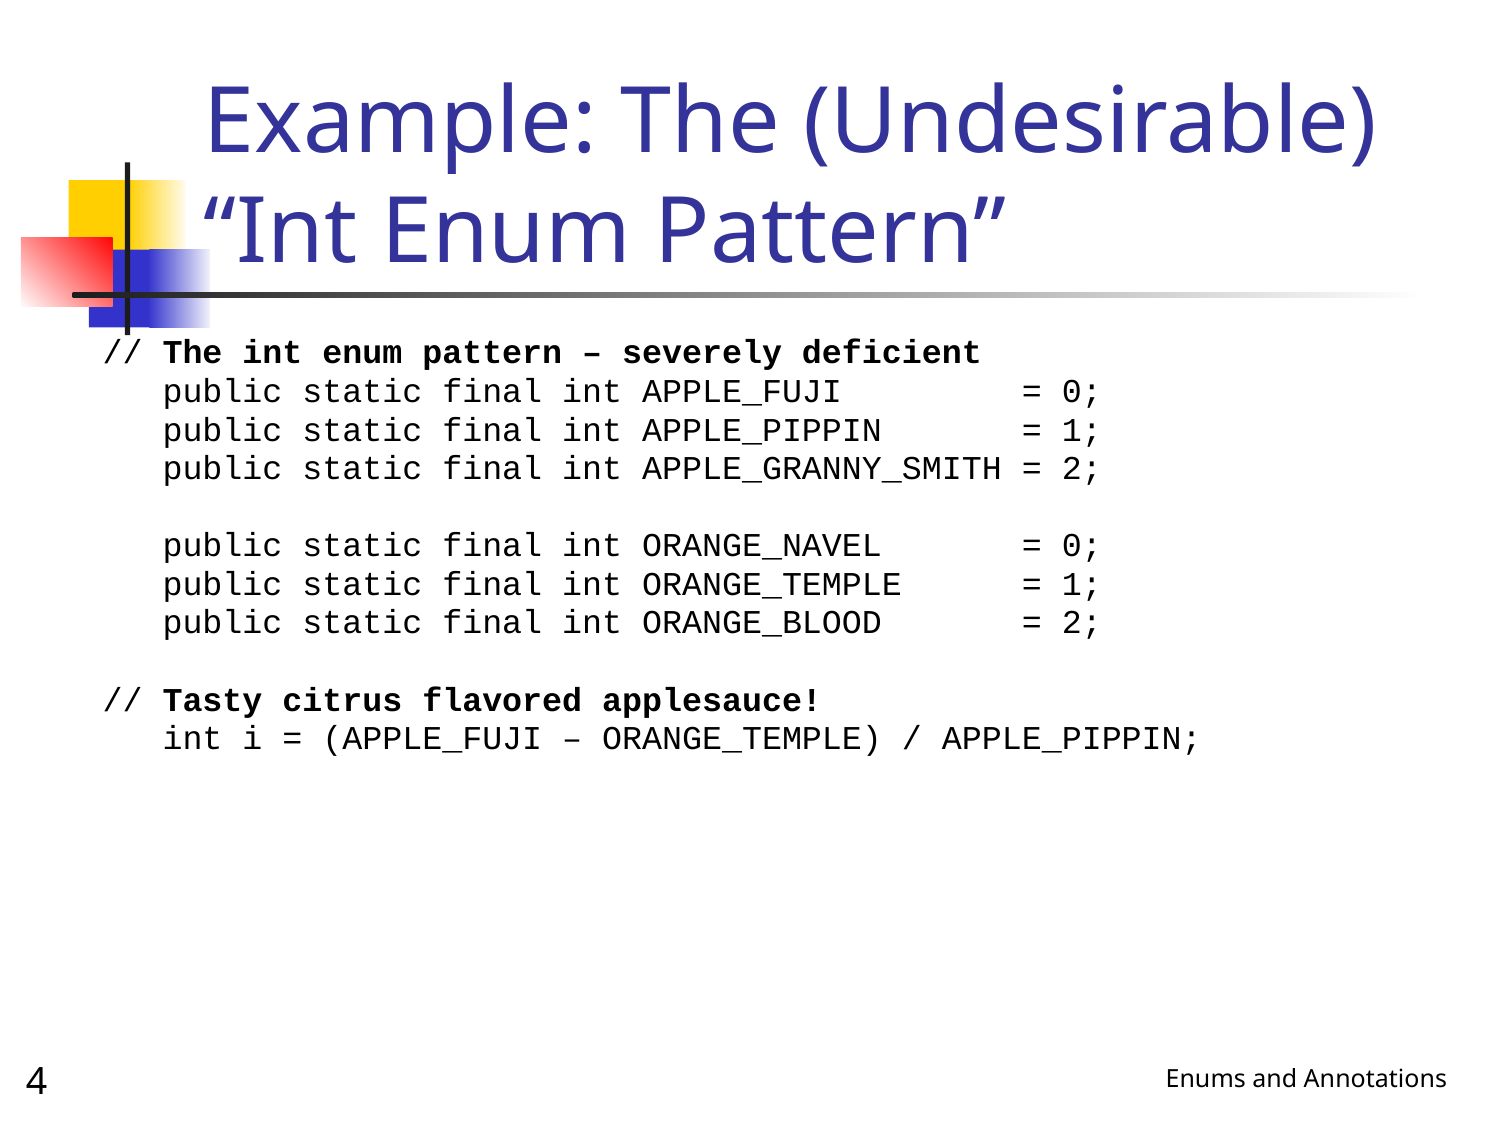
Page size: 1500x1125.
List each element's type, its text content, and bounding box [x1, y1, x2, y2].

title Example: The (Undesirable) “Int Enum Pattern” [188, 101, 1468, 289]
list // The int enum pattern – severely deficient public static final int APPLE_FUJI = 0; public static final int APPLE_PIPPIN = 1; public static final int APPLE_GRANNY_SMITH = 2; public static final int ORANGE_NAVEL = 0; public static final int ORANGE_TEMPLE = 1; public static final int ORANGE_BLOOD = 2; // Tasty citrus flavored applesauce! int i = (APPLE_FUJI – ORANGE_TEMPLE) / APPLE_PIPPIN; [87, 331, 1475, 1088]
